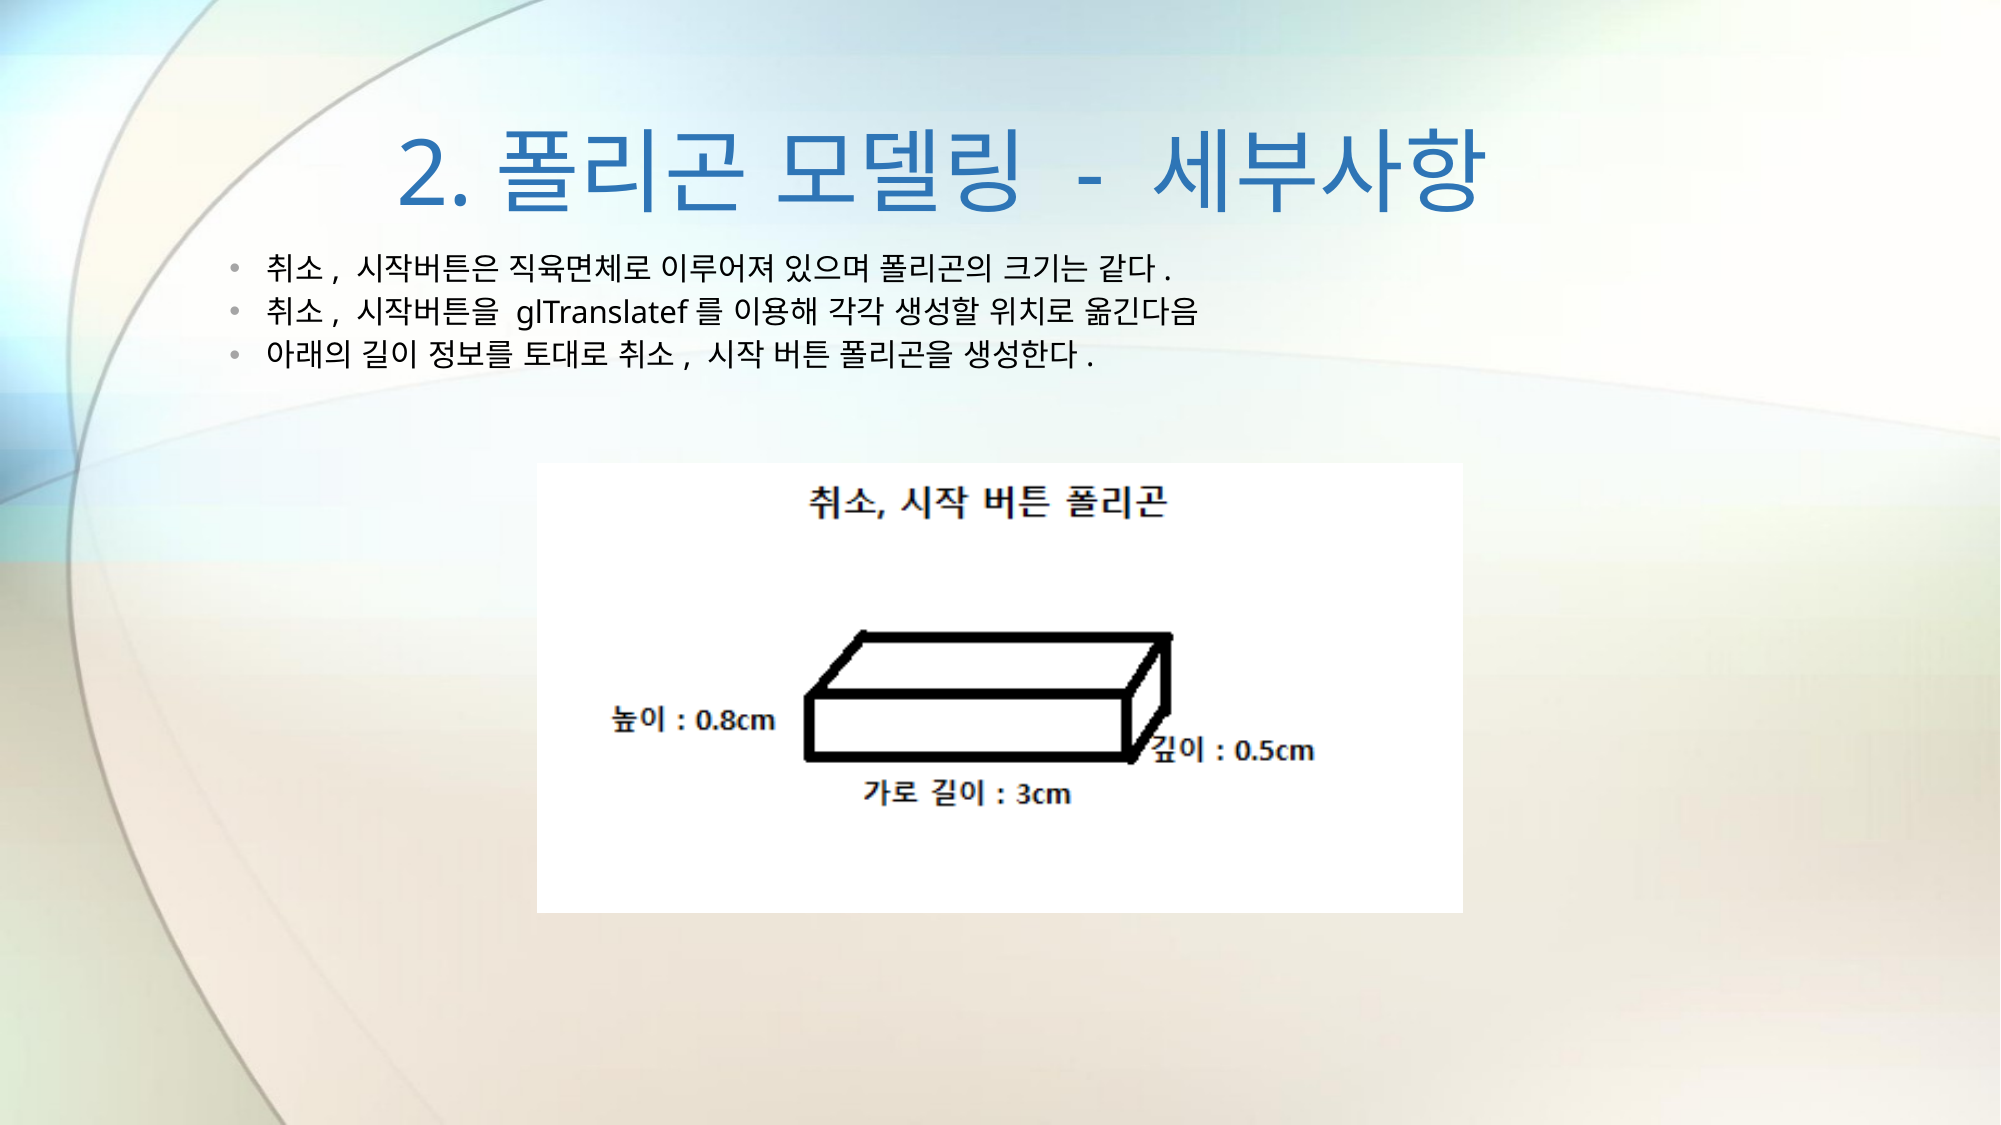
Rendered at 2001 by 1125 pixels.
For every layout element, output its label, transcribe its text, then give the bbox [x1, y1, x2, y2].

picture [0, 0, 2001, 1125]
list 취소, 시작버튼은 직육면체로 이루어져 있으며 폴리곤의 크기는 같다. 취소, 시작버튼을 glTranslatef를 이용해 각각 생성할 위치로 옮긴다음 아래의 길이 정보를 토대로 취소, 시작 버튼 폴리곤을 생성한다. [214, 245, 1821, 960]
title 2.폴리곤 모델링 - 세부사항 [381, 59, 1863, 278]
